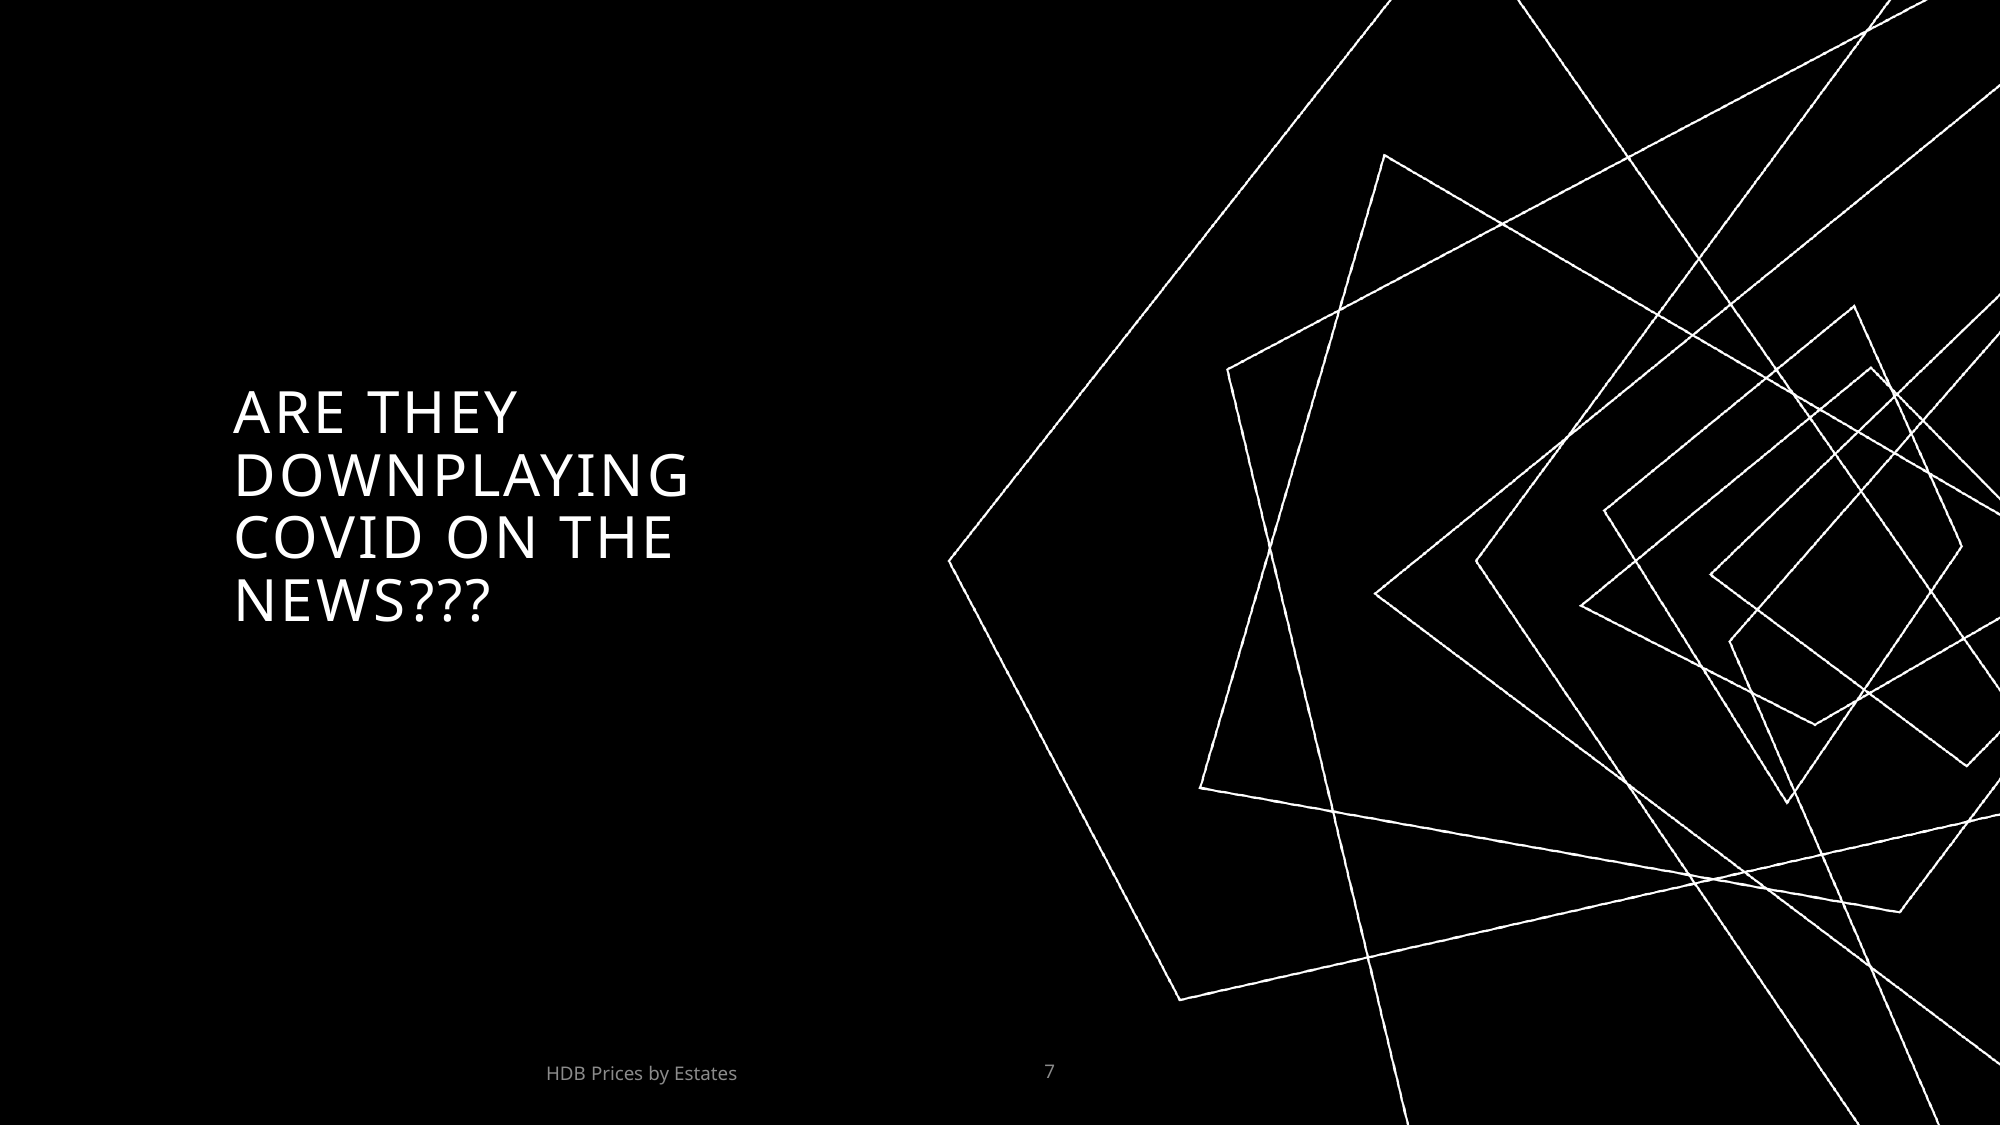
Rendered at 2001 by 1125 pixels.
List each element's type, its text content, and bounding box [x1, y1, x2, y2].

picture [900, 0, 2000, 1125]
footer HDB Prices by Estates [437, 1042, 846, 1103]
title Are they downplaying covid on the news??? [218, 167, 805, 642]
slide_number 7 [908, 1042, 1071, 1103]
